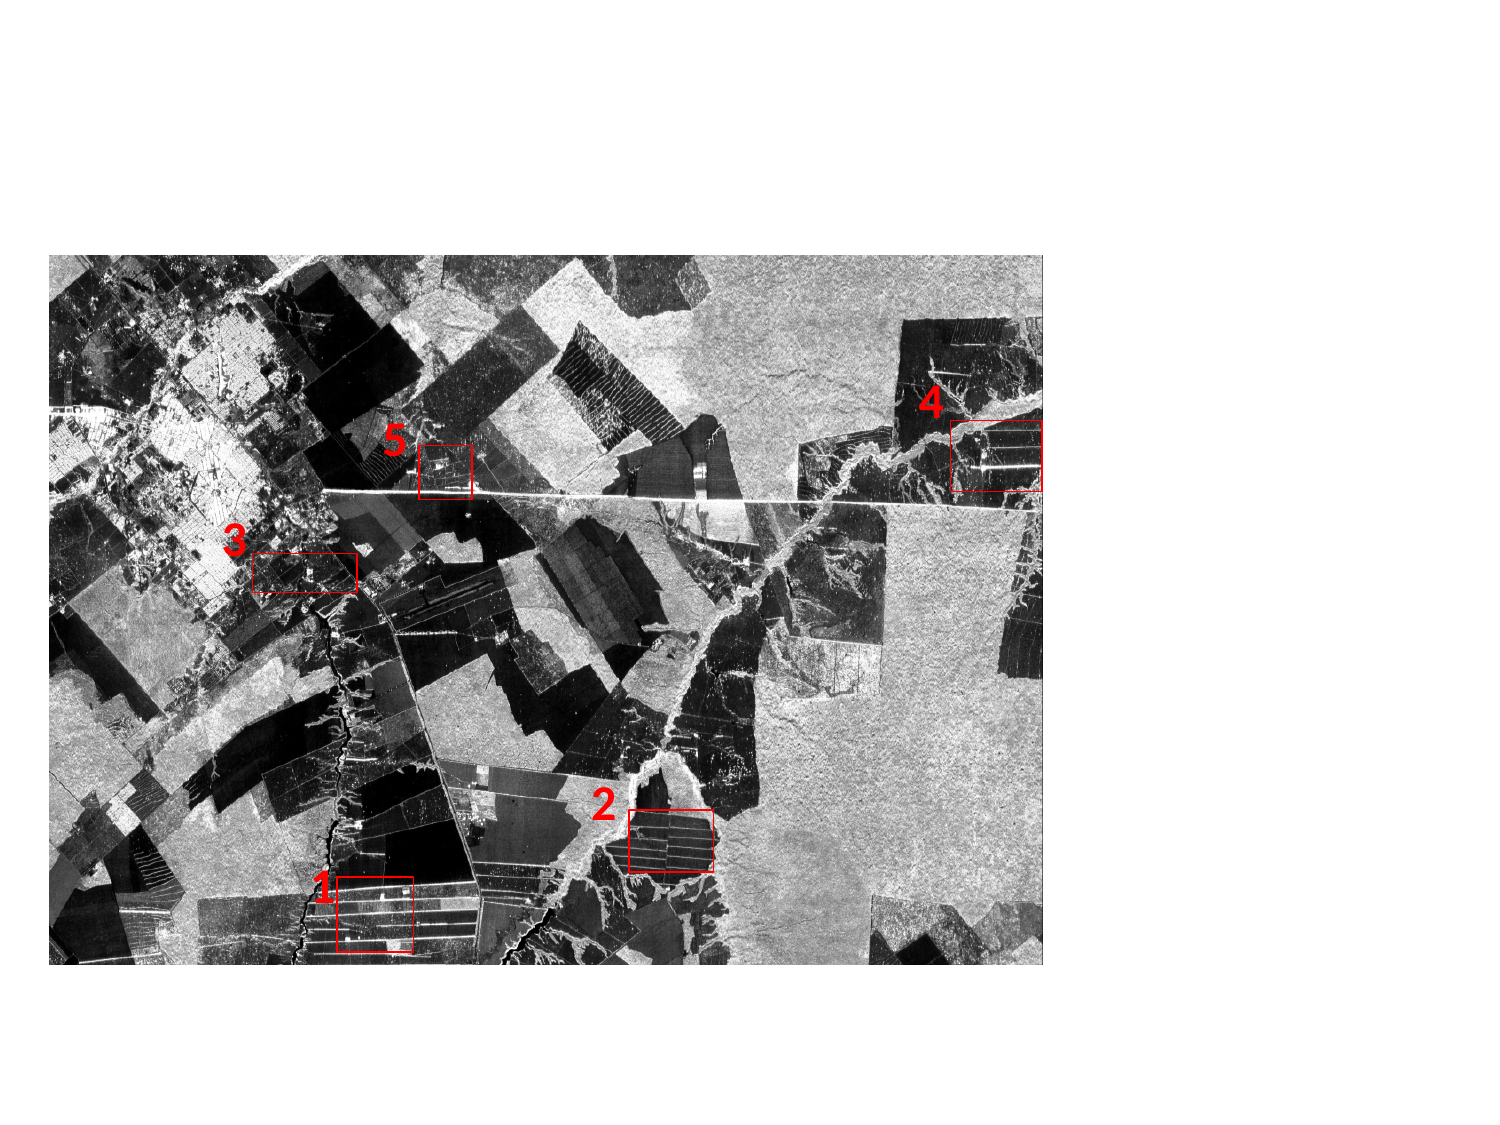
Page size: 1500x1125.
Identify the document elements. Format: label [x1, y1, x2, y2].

picture [49, 255, 1044, 965]
